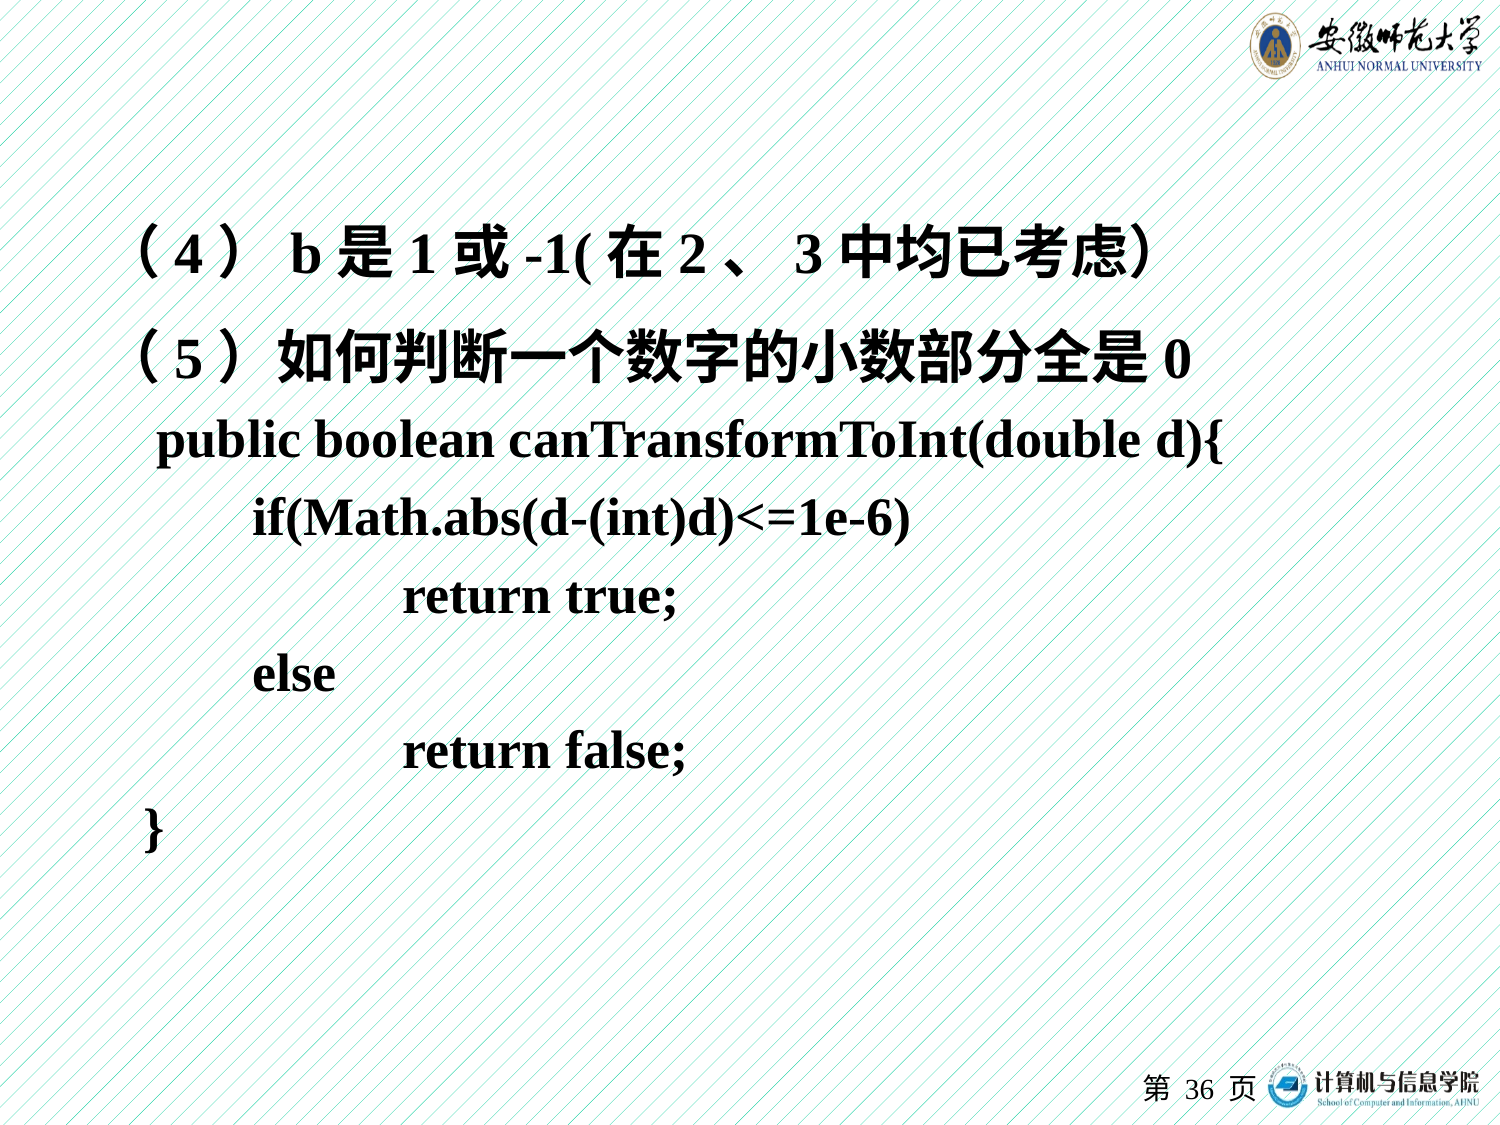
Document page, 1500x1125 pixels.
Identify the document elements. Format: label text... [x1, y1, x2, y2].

picture [1245, 1057, 1500, 1120]
picture [1237, 2, 1500, 114]
list （4）b是1或-1(在2、3中均已考虑） （5）如何判断一个数字的小数部分全是0 public boolean canTransformToInt(double d){ if(Math.abs(d-(int)d)<=1e-6) return true; else return false; } [87, 172, 1363, 988]
footer 第 页 [962, 1062, 1438, 1118]
